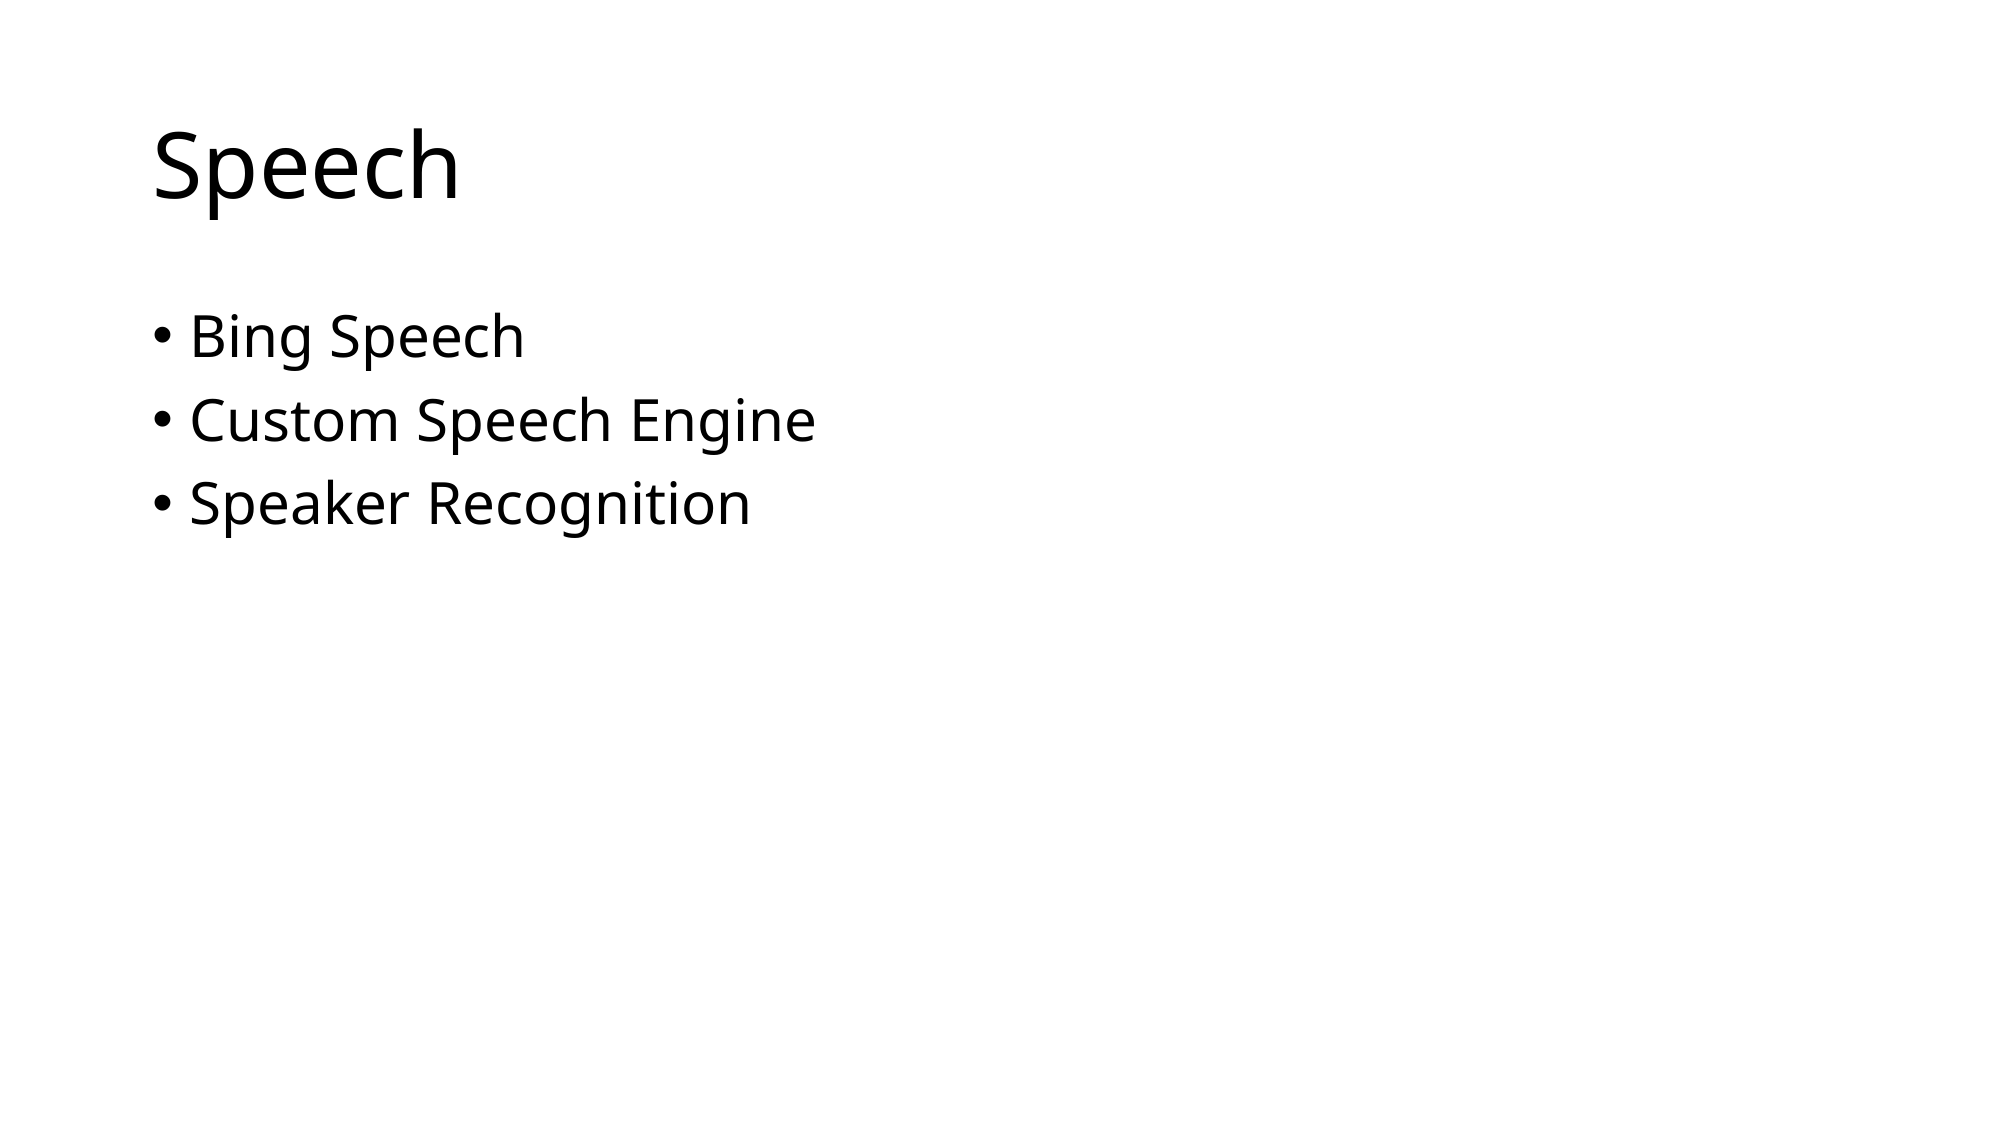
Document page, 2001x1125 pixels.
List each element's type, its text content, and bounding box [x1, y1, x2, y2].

title Speech [137, 59, 1863, 278]
list Bing Speech Custom Speech Engine Speaker Recognition [137, 299, 1863, 1014]
